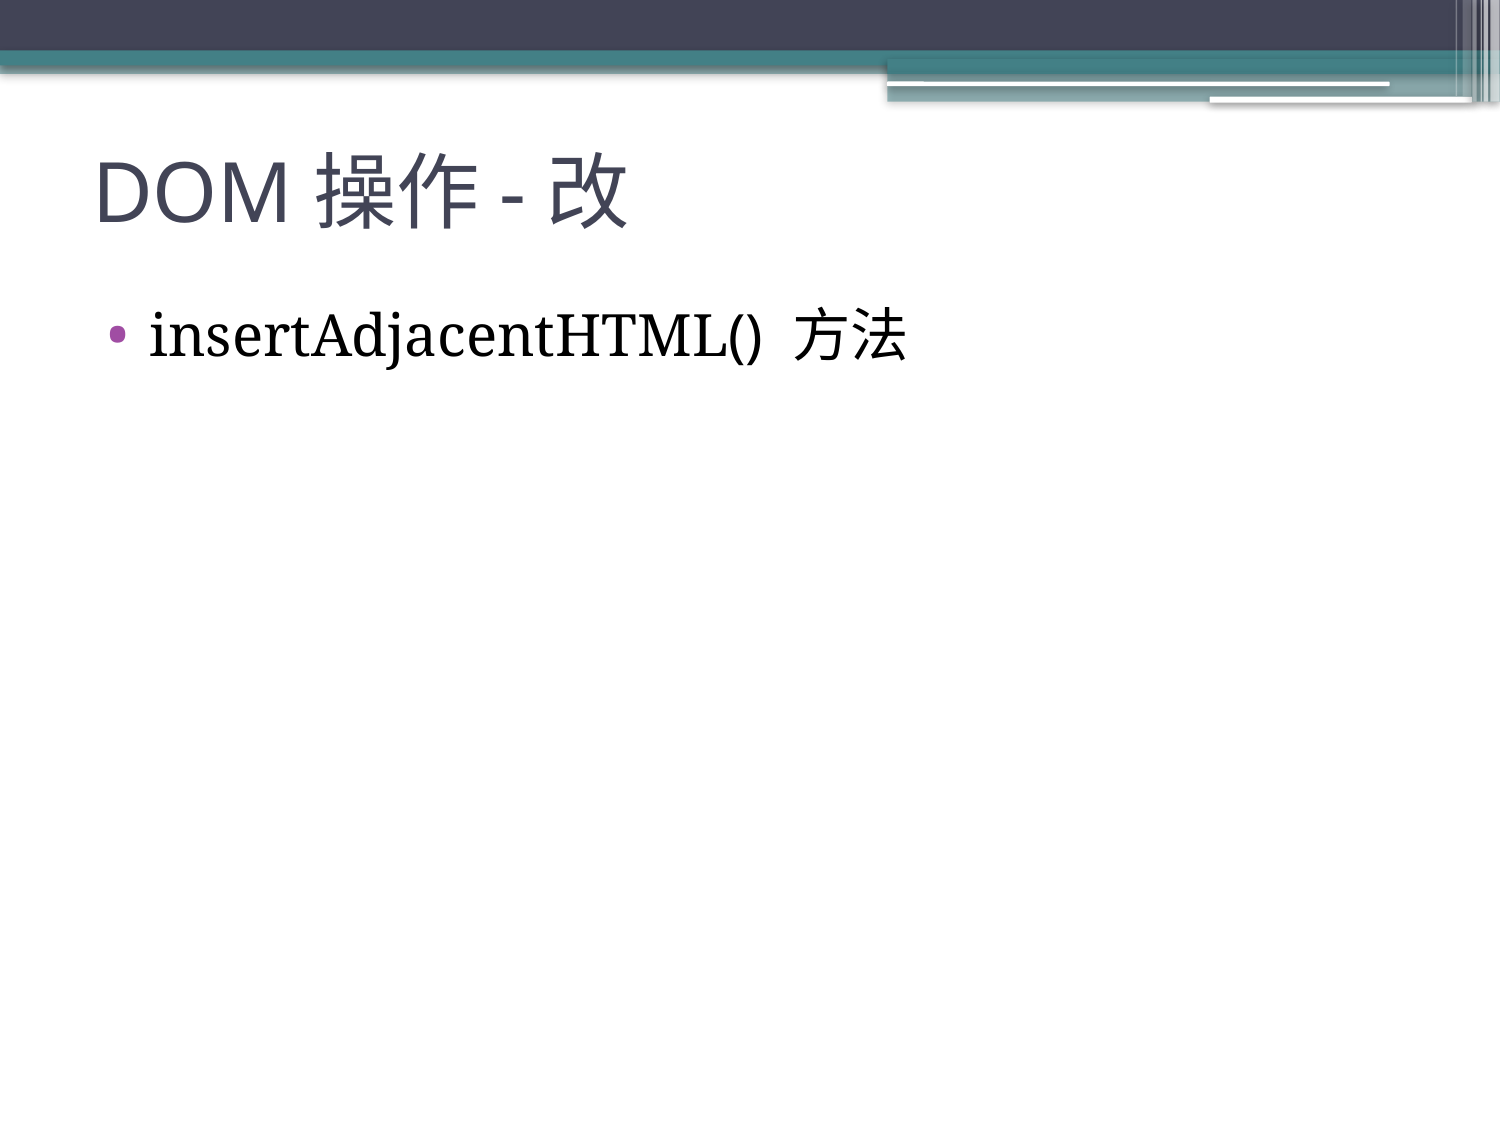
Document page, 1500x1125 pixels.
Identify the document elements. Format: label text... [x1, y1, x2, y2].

list insertAdjacentHTML() 方法 [75, 290, 1425, 1079]
title DOM操作-改 [77, 90, 1428, 289]
